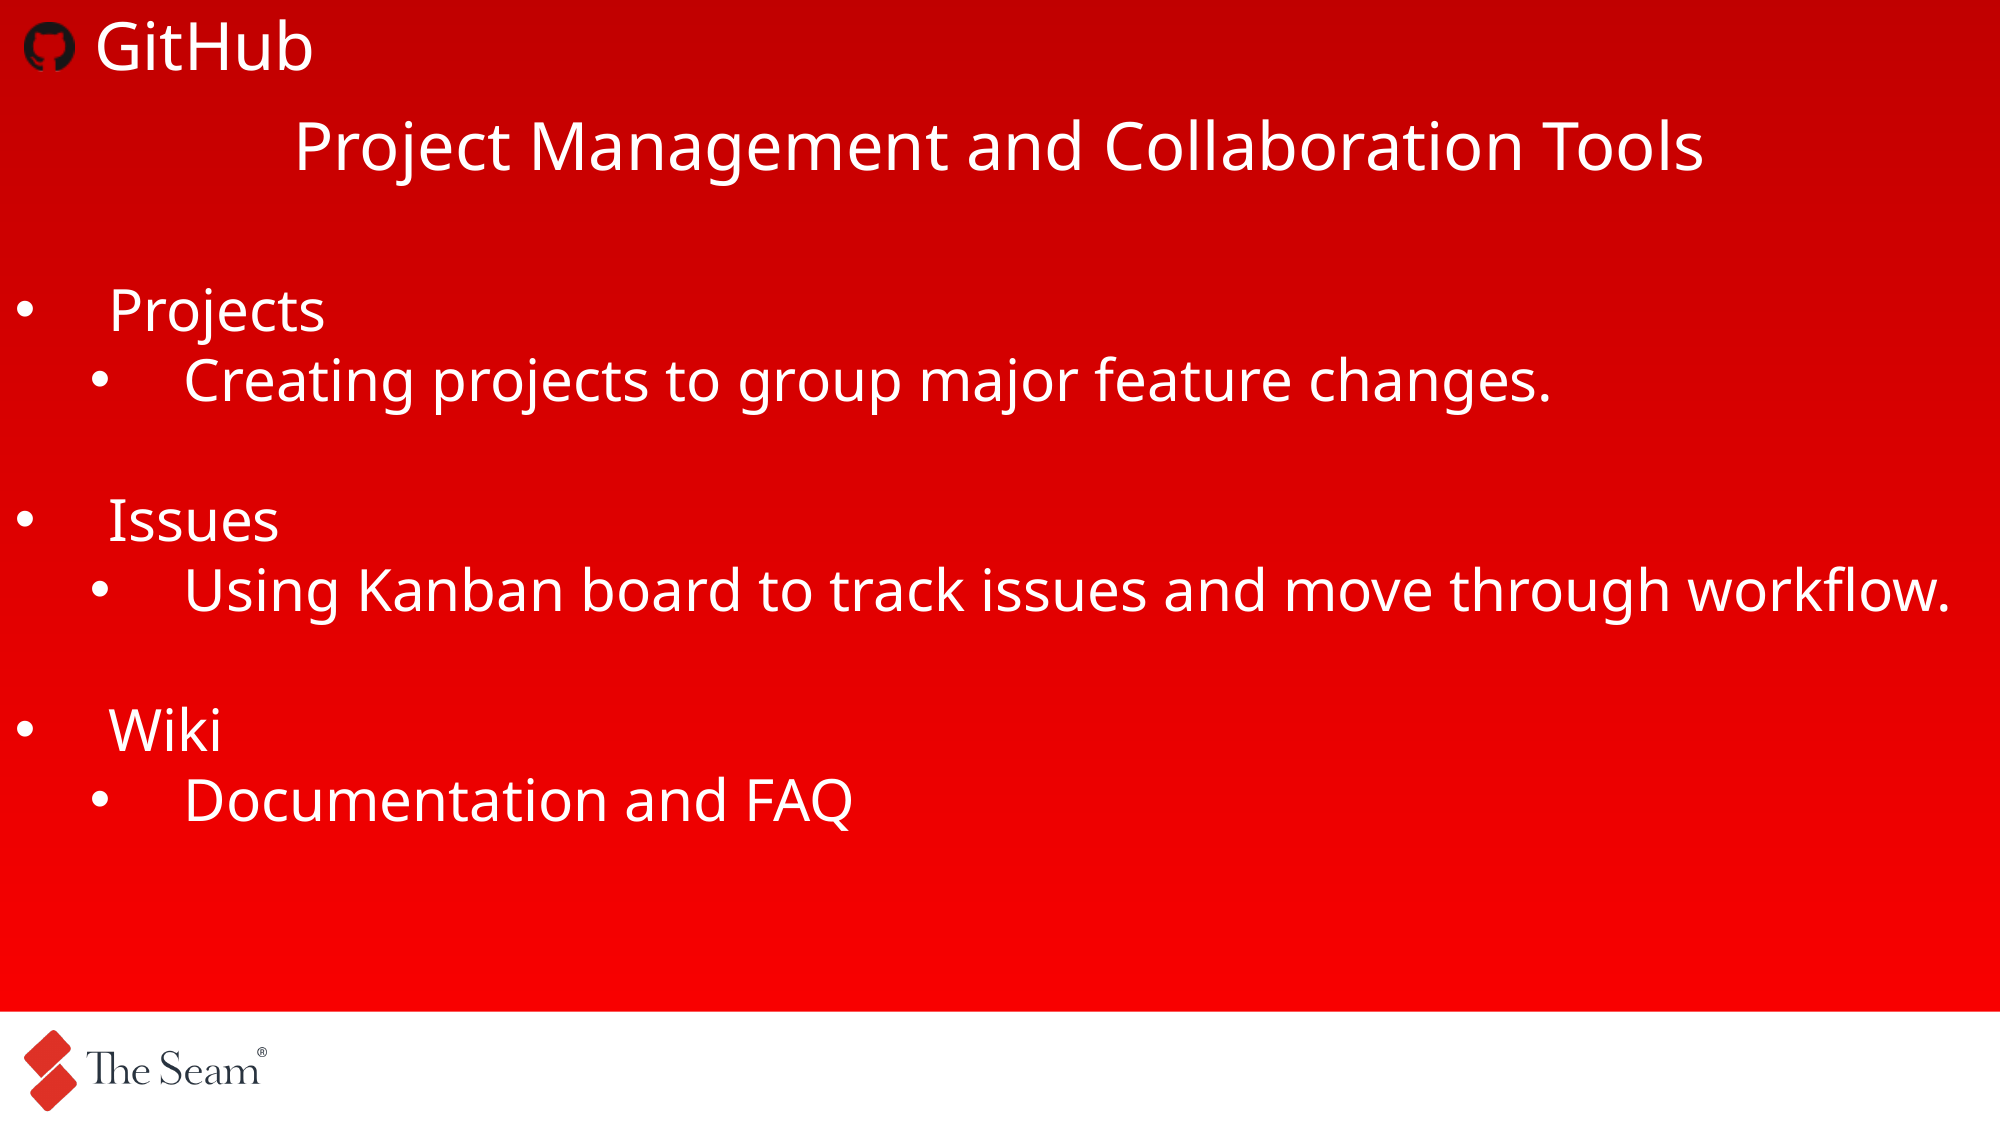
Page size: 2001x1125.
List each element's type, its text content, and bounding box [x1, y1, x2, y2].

text_box Projects Creating projects to group major feature changes. Issues Using Kanban board to track issues and move through workflow. Wiki Documentation and FAQ [0, 265, 2000, 841]
picture [24, 1030, 267, 1112]
picture [24, 22, 75, 73]
text_box GitHub [79, 0, 630, 91]
text_box Project Management and Collaboration Tools [0, 95, 2000, 191]
text_box [0, 1011, 2000, 1125]
